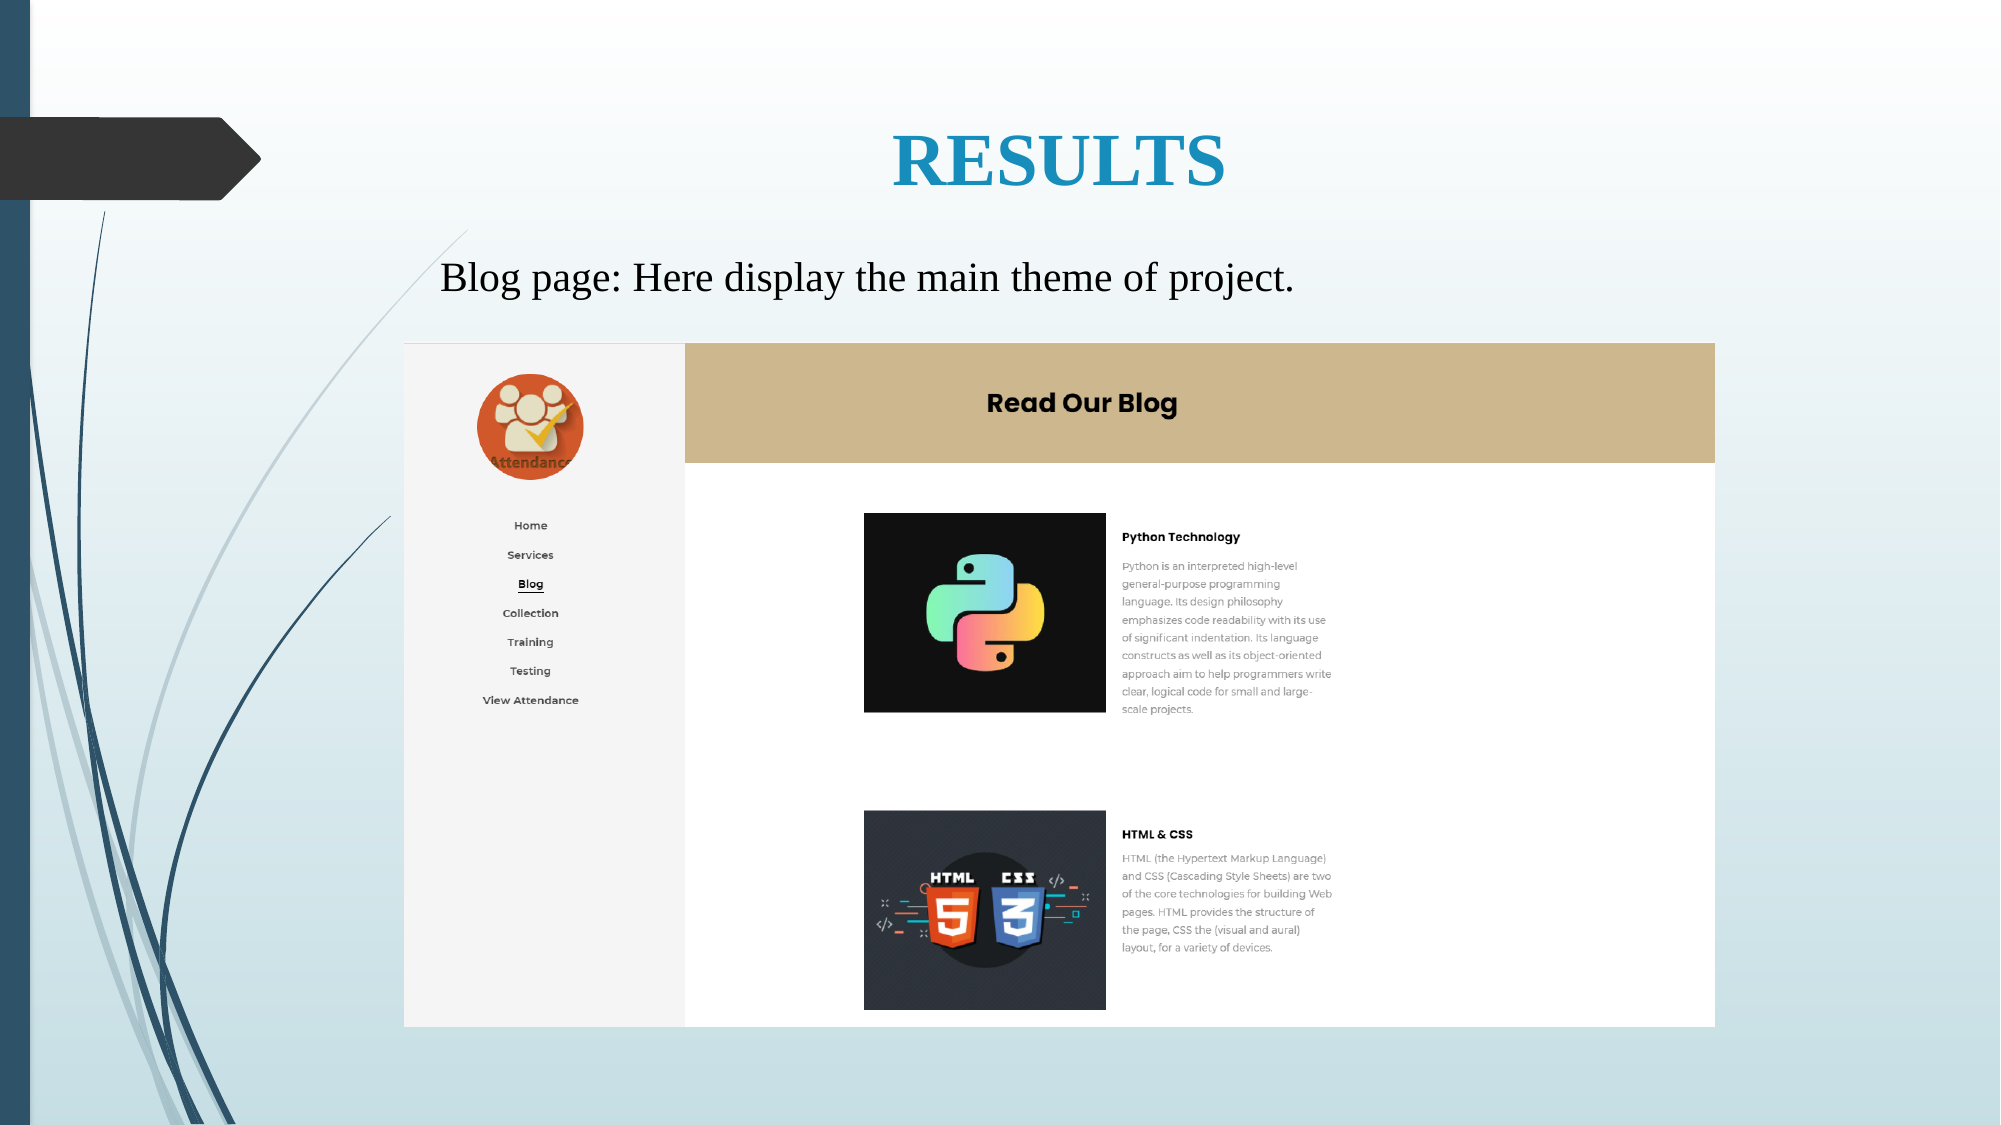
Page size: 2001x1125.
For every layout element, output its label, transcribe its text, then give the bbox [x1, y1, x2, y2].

title RESULTS [328, 102, 1791, 243]
text_box Blog page: Here display the main theme of project. [425, 242, 1589, 340]
picture [404, 341, 1716, 1028]
